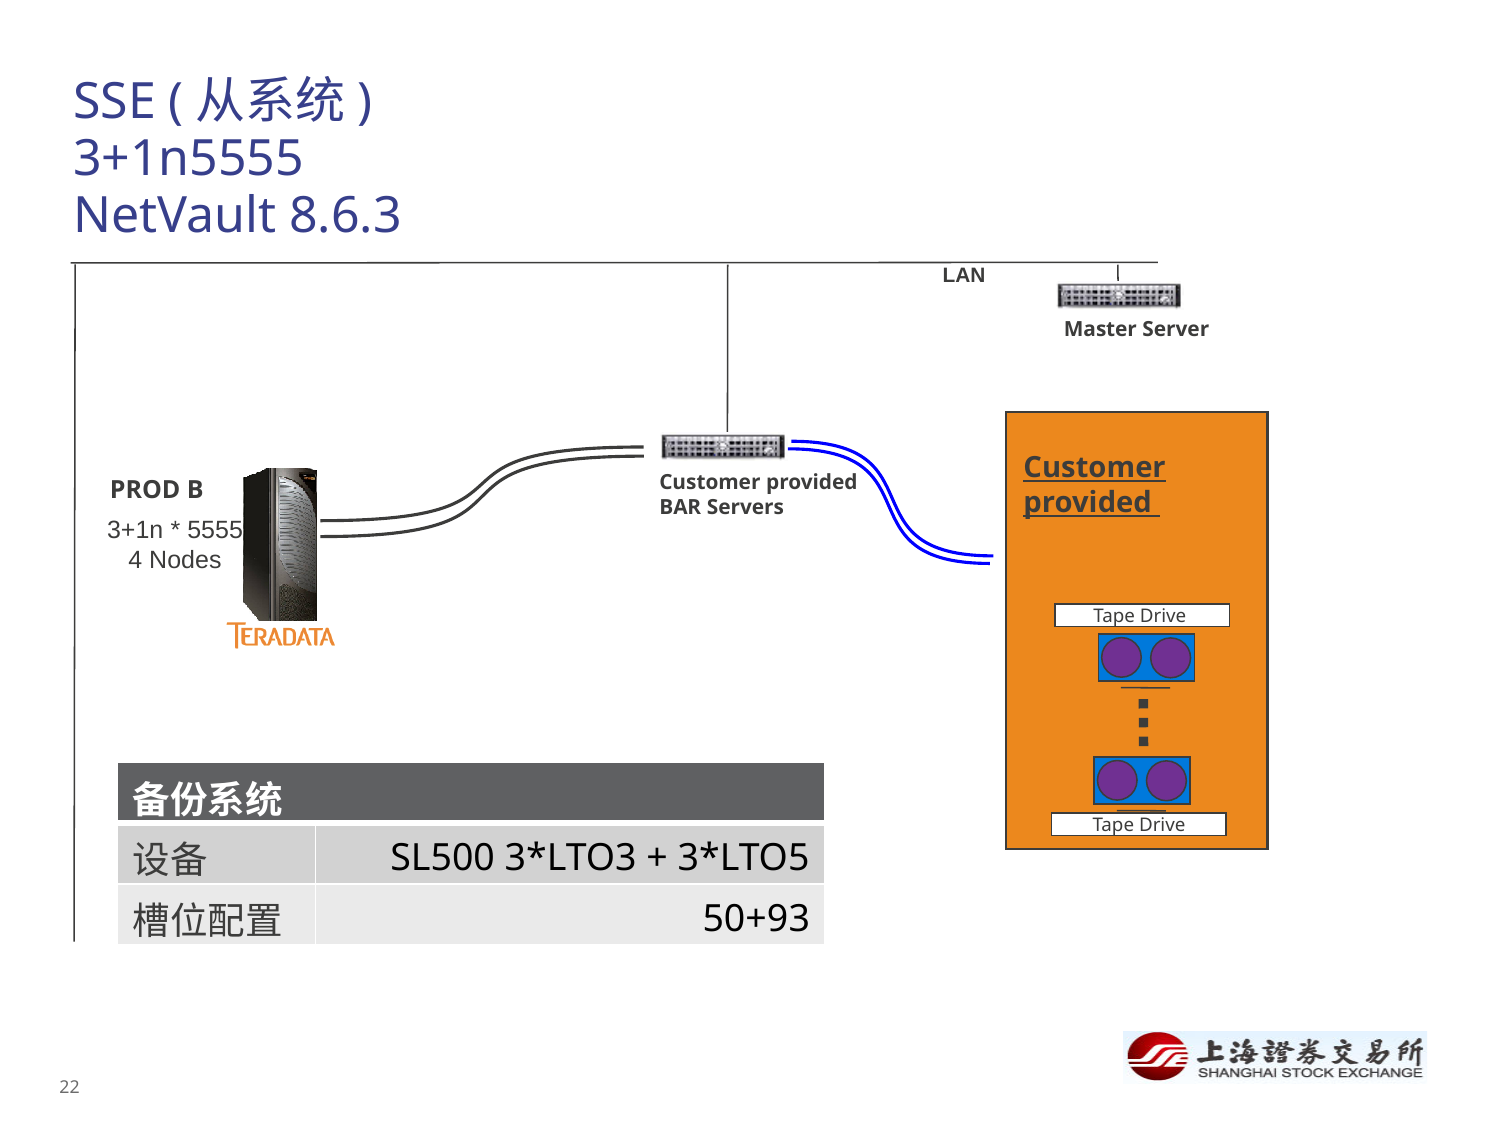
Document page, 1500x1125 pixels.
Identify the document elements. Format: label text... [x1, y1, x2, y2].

picture [656, 431, 789, 461]
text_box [320, 527, 645, 537]
text_box [1146, 760, 1187, 801]
text_box [1150, 637, 1191, 678]
text_box PROD B [95, 466, 219, 511]
text_box Customer provided [1015, 440, 1262, 526]
text_box [1097, 760, 1138, 801]
text_box [1094, 756, 1191, 804]
table_cell 50+93 [316, 885, 824, 944]
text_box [320, 446, 644, 521]
text_box LAN [935, 263, 994, 295]
text_box LAN [935, 254, 994, 262]
table_header 备份系统 [118, 763, 824, 820]
text_box Tape Drive [1051, 812, 1227, 836]
picture [224, 468, 336, 650]
picture [1123, 1031, 1428, 1084]
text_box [790, 440, 994, 557]
table_cell SL500 3*LTO3 + 3*LTO5 [316, 826, 824, 883]
text_box [1006, 411, 1268, 850]
text_box [1101, 637, 1142, 678]
text_box Master Server [1049, 307, 1225, 348]
text_box Tape Drive [1054, 603, 1230, 627]
text_box 3+1n * 5555 4 Nodes [88, 506, 237, 581]
table_cell 设备 [118, 826, 315, 883]
text_box [1098, 633, 1195, 682]
text_box Customer provided BAR Servers [648, 461, 782, 526]
picture [1051, 281, 1184, 310]
title SSE (从系统) 3+1n5555 NetVault 8.6.3 [73, 56, 1474, 245]
table_cell 槽位配置 [118, 885, 315, 944]
